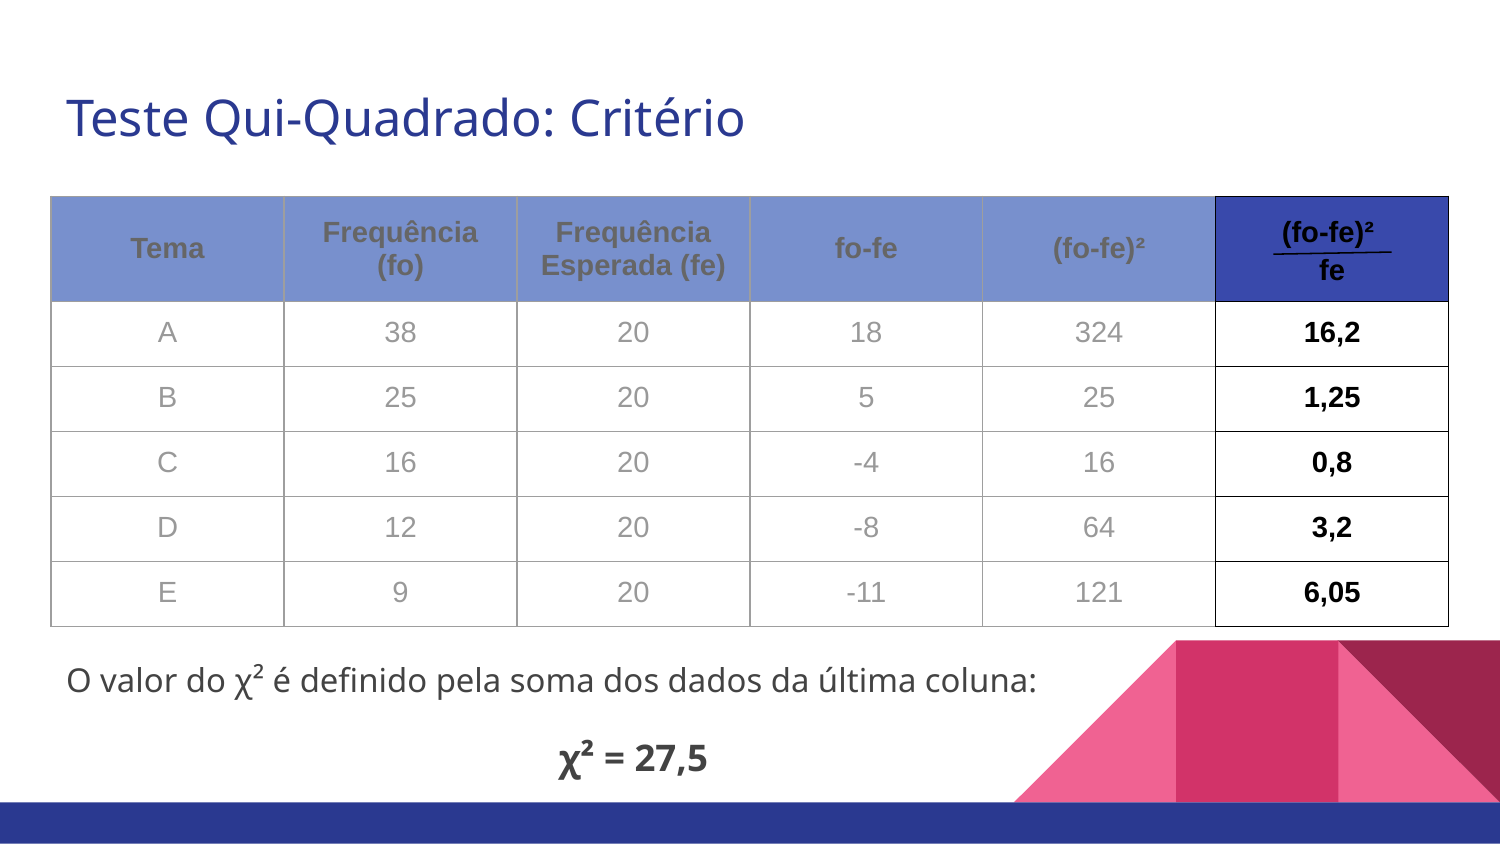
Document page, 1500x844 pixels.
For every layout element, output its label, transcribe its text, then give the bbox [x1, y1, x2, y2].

table_cell -4 [751, 432, 982, 496]
table_cell 20 [518, 562, 749, 626]
table_cell 16 [983, 432, 1215, 496]
table_cell 20 [518, 497, 749, 561]
table_cell 0,8 [1216, 432, 1448, 496]
table_cell 38 [285, 302, 516, 366]
table_cell 16 [285, 432, 516, 496]
table_cell 25 [285, 367, 516, 431]
table_header (fo-fe)² [983, 197, 1215, 301]
table_cell 16,2 [1216, 302, 1448, 366]
table_cell 1,25 [1216, 367, 1448, 431]
table_cell B [52, 367, 283, 431]
table_header Frequência Esperada (fe) [518, 197, 749, 301]
table_cell 20 [518, 432, 749, 496]
table_header Tema [52, 197, 283, 301]
table_cell 6,05 [1216, 562, 1448, 626]
table_cell 9 [285, 562, 516, 626]
list O valor do χ² é definido pela soma dos dados da última coluna: χ² = 27,5 [51, 635, 1216, 798]
table_cell E [52, 562, 283, 626]
table_header (fo-fe)² fe [1216, 197, 1448, 301]
table_cell 20 [518, 367, 749, 431]
table_cell 121 [983, 562, 1215, 626]
table_cell 3,2 [1216, 497, 1448, 561]
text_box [1272, 251, 1392, 255]
table_cell 20 [518, 302, 749, 366]
table_cell 5 [751, 367, 982, 431]
table_cell 64 [983, 497, 1215, 561]
title Teste Qui-Quadrado: Critério [51, 67, 1449, 167]
table_cell 25 [983, 367, 1215, 431]
table_cell 12 [285, 497, 516, 561]
table_cell -11 [751, 562, 982, 626]
table_cell D [52, 497, 283, 561]
table_cell C [52, 432, 283, 496]
table_cell 18 [751, 302, 982, 366]
table_cell -8 [751, 497, 982, 561]
table_cell A [52, 302, 283, 366]
table_cell 324 [983, 302, 1215, 366]
table_header Frequência (fo) [285, 197, 516, 301]
table_header fo-fe [751, 197, 982, 301]
